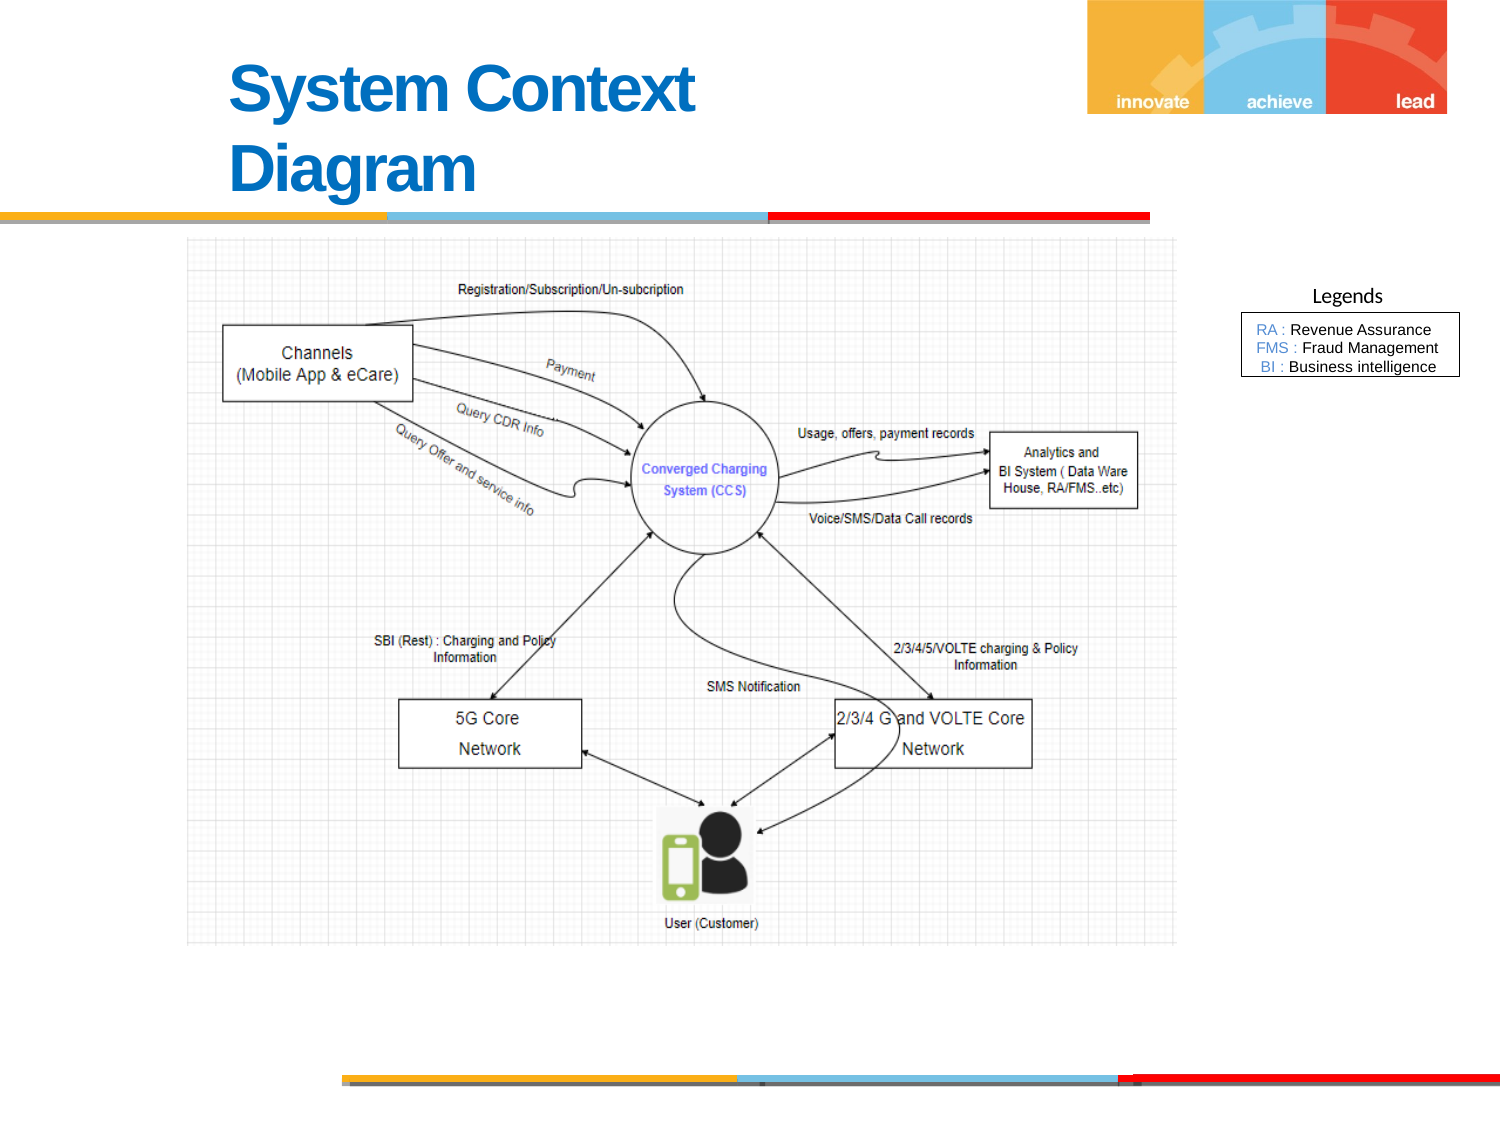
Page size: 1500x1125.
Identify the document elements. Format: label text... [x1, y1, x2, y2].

text_box RA : Revenue Assurance FMS : Fraud Management BI : Business intelligence [1241, 312, 1460, 376]
text_box [186, 237, 1177, 946]
title System Context Diagram [226, 42, 955, 233]
picture [1087, 0, 1448, 114]
text_box Legends [1310, 279, 1387, 308]
